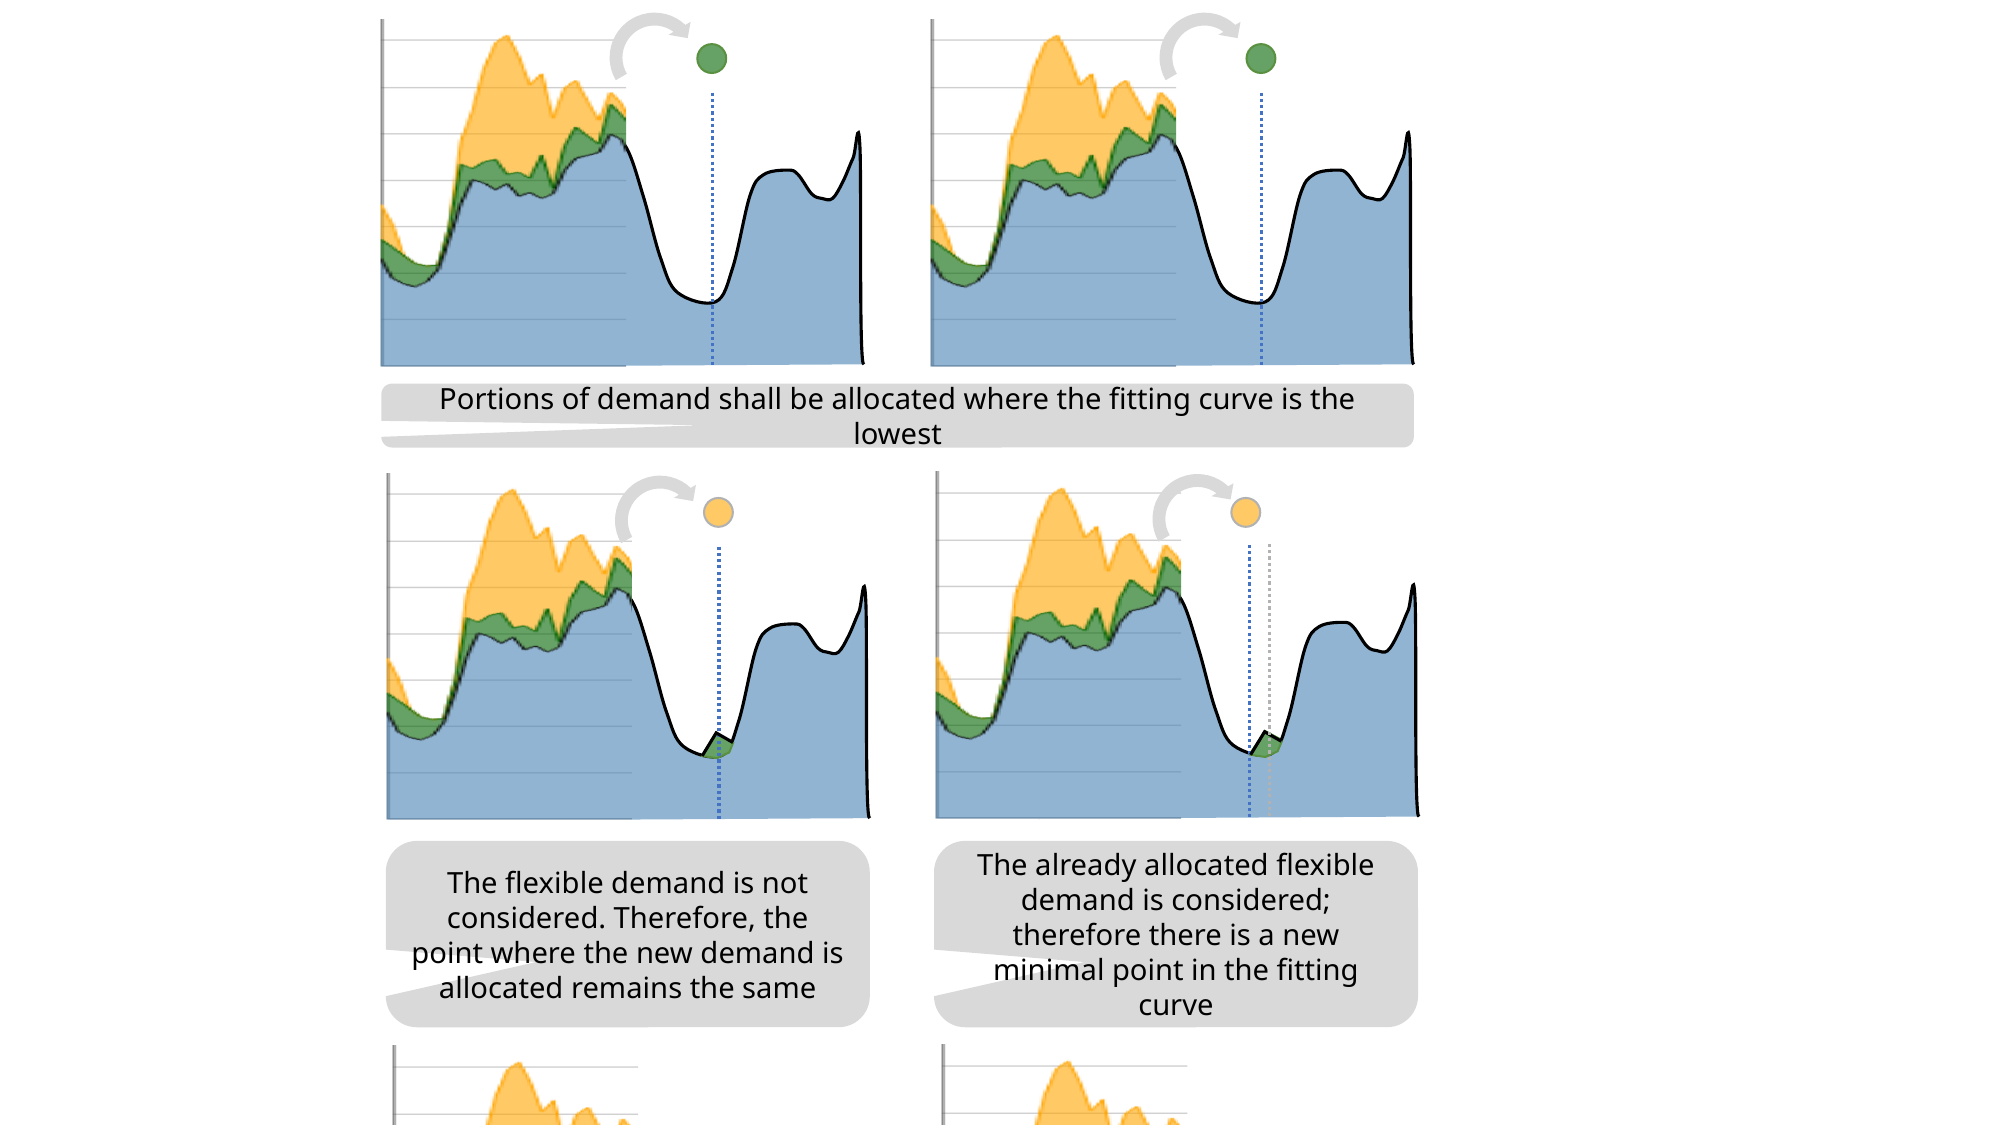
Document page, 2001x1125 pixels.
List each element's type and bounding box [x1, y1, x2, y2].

text_box [363, 0, 1450, 1125]
